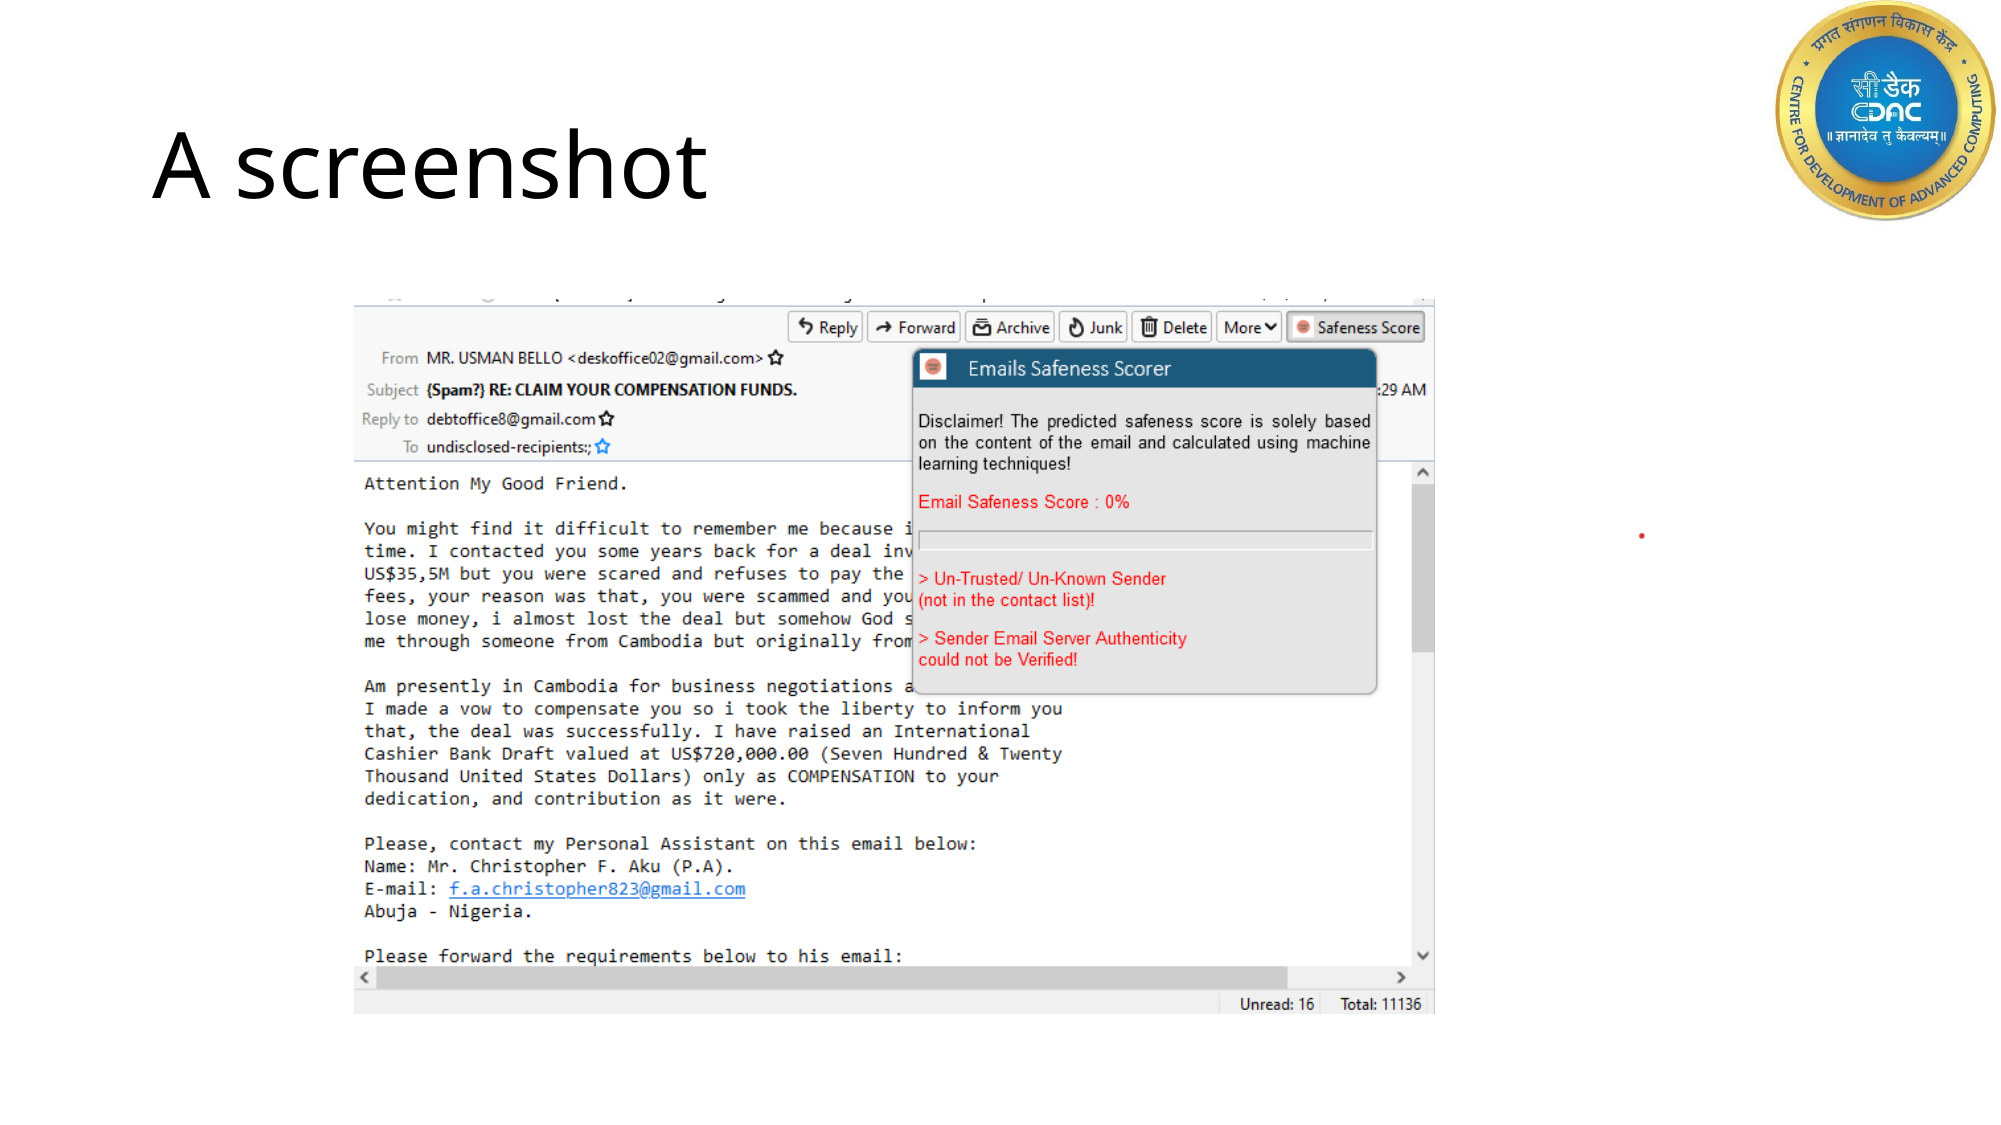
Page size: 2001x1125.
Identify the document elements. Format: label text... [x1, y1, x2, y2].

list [354, 299, 1646, 1014]
picture [1774, 0, 2000, 226]
title A screenshot [137, 59, 1863, 278]
